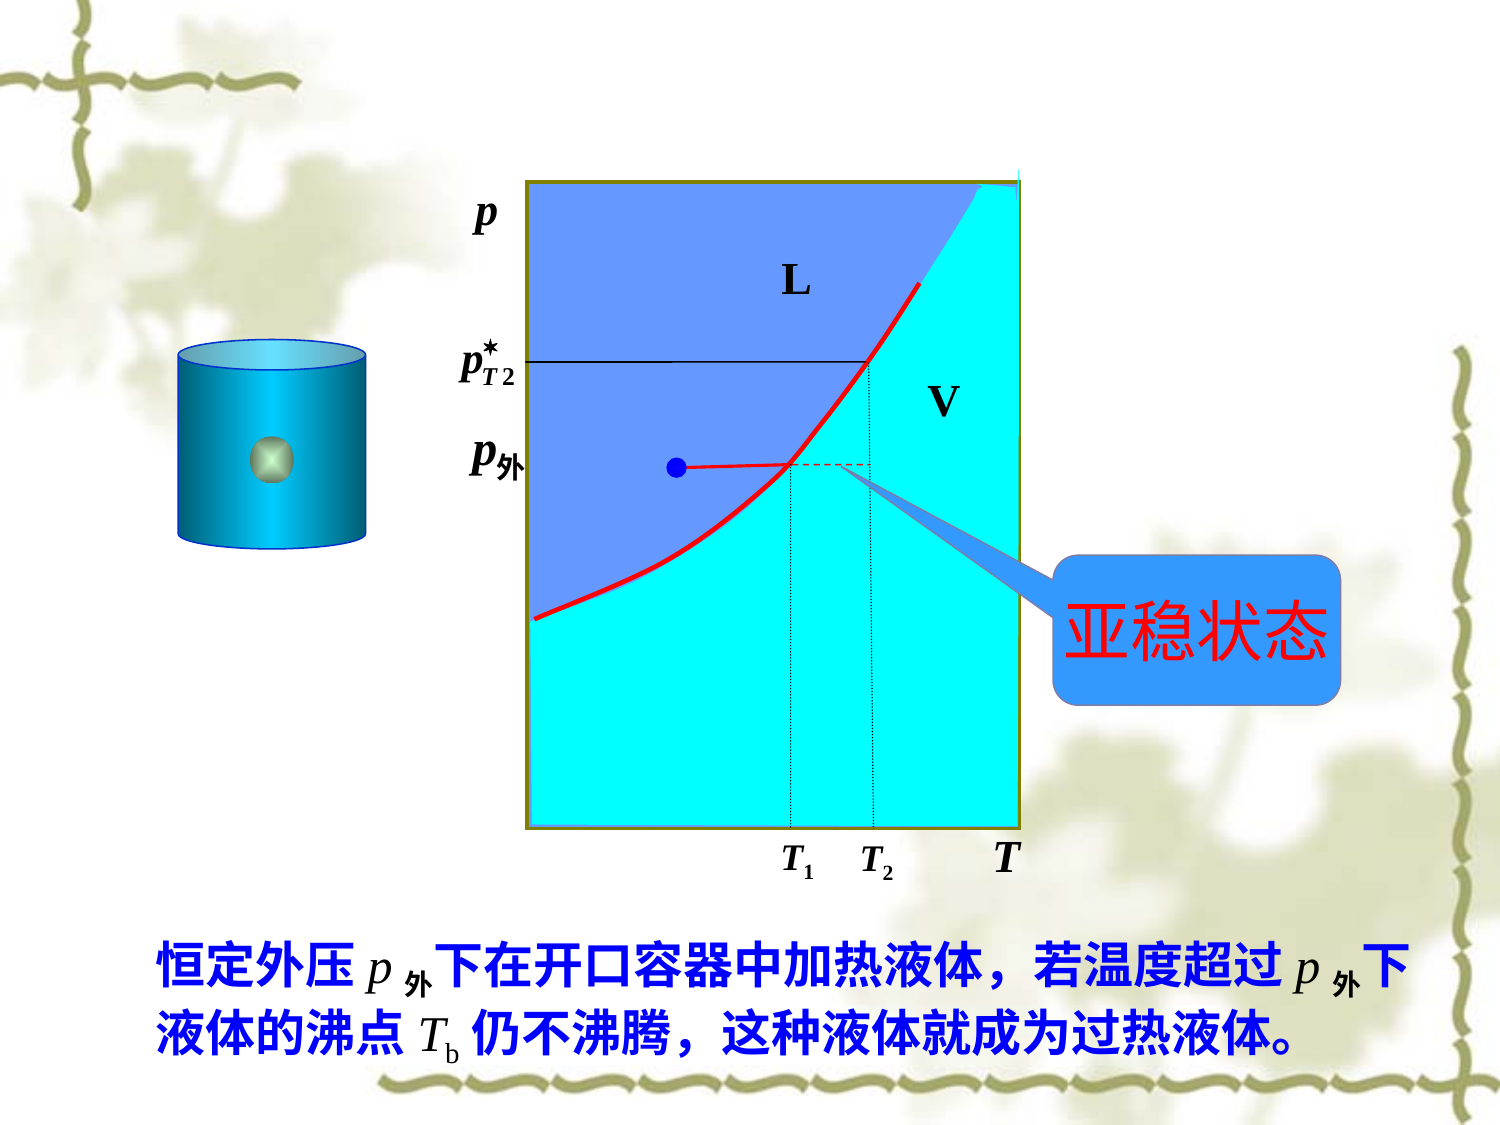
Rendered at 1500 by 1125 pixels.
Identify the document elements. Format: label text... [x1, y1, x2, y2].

text_box 亚稳状态 [1064, 555, 1341, 706]
text_box [178, 339, 366, 549]
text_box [432, 102, 1061, 891]
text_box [457, 415, 533, 491]
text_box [448, 325, 523, 396]
picture [0, 0, 1500, 1125]
text_box [249, 436, 294, 484]
text_box 恒定外压p外下在开口容器中加热液体，若温度超过p外下液体的沸点Tb仍不沸腾，这种液体就成为过热液体。 [140, 925, 1460, 1078]
